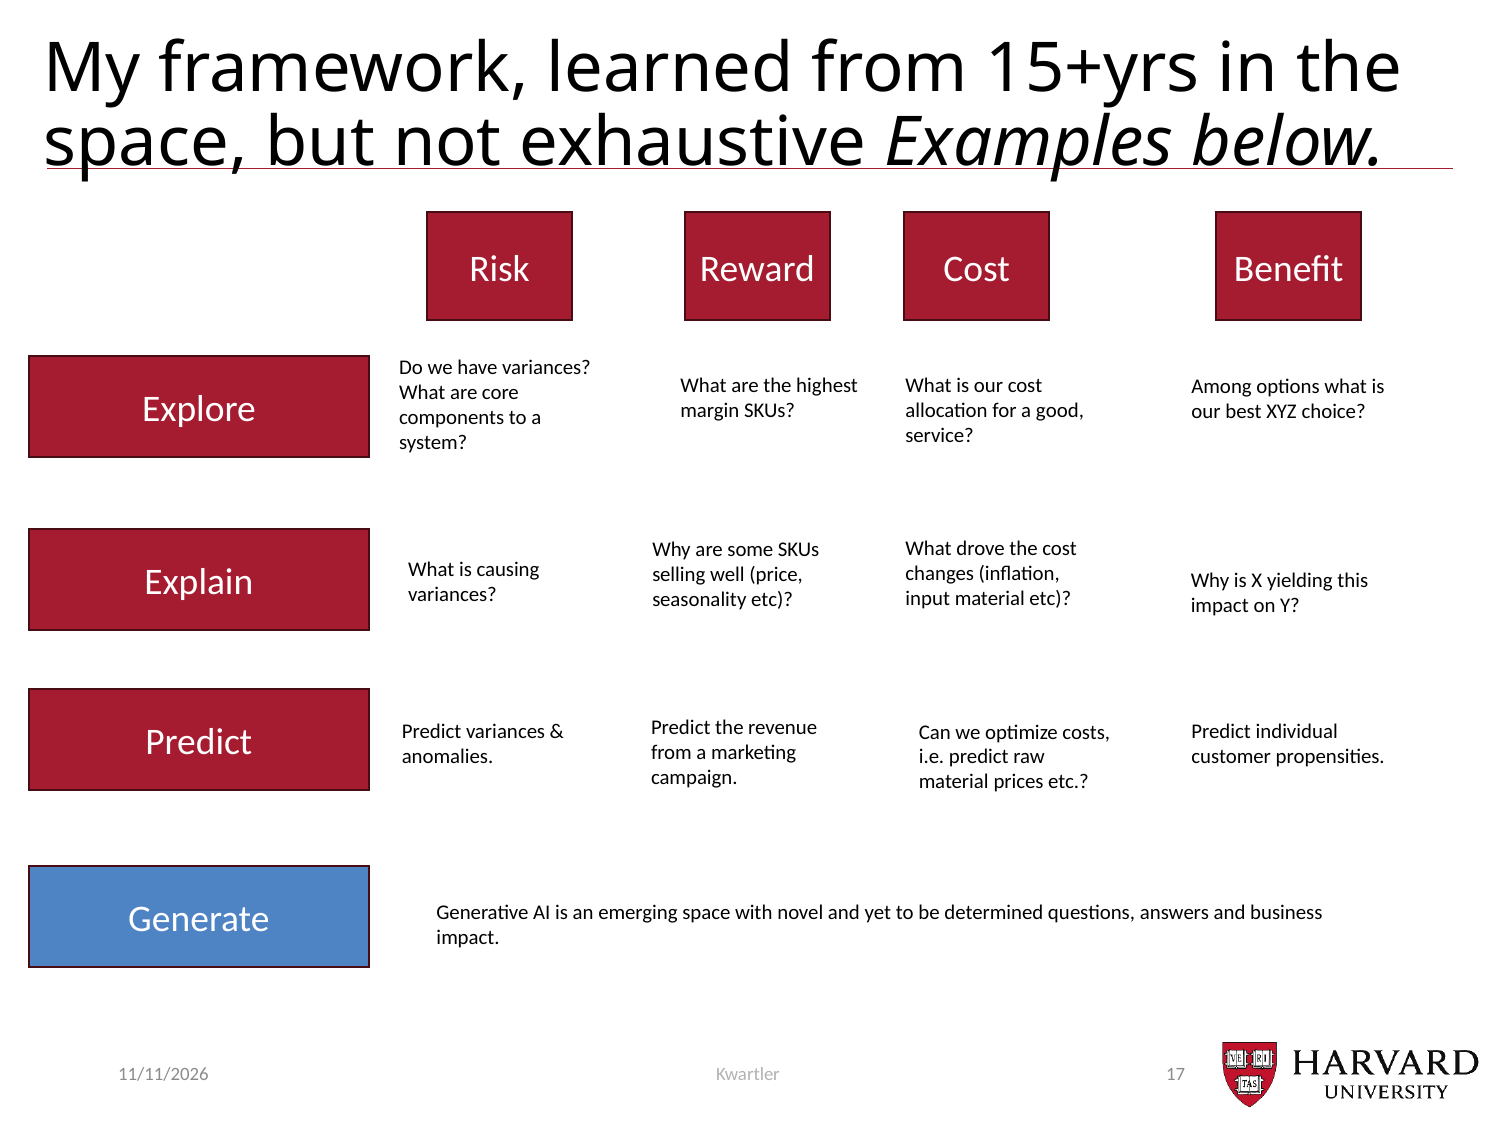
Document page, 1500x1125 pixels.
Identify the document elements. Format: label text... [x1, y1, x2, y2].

text_box Explore [28, 355, 370, 458]
footer Kwartler [496, 1042, 1004, 1103]
text_box What is our cost allocation for a good, service? [890, 364, 1116, 455]
text_box Among options what is our best XYZ choice? [1176, 365, 1402, 431]
text_box Do we have variances? What are core components to a system? [384, 346, 610, 461]
slide_number 17 [1059, 1042, 1200, 1103]
picture [1200, 1024, 1500, 1125]
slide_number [103, 1042, 441, 1103]
text_box Reward [684, 211, 831, 321]
text_box Predict [28, 688, 370, 791]
text_box What drove the cost changes (inflation, input material etc)? [890, 527, 1116, 618]
text_box What are the highest margin SKUs? [665, 364, 890, 430]
text_box Predict variances & anomalies. [387, 710, 613, 776]
text_box Risk [426, 211, 573, 321]
text_box Generate [28, 865, 370, 968]
text_box Cost [903, 211, 1050, 321]
text_box Why is X yielding this impact on Y? [1176, 559, 1402, 625]
text_box Predict the revenue from a marketing campaign. [636, 706, 862, 797]
text_box Explain [28, 528, 370, 631]
text_box Predict individual customer propensities. [1176, 710, 1402, 776]
text_box Generative AI is an emerging space with novel and yet to be determined questions, answers and business impact. [421, 891, 1387, 957]
text_box What is causing variances? [393, 548, 619, 613]
text_box Why are some SKUs selling well (price, seasonality etc)? [637, 527, 863, 618]
text_box Can we optimize costs, i.e. predict raw material prices etc.? [903, 710, 1129, 801]
text_box Benefit [1215, 211, 1362, 321]
title My framework, learned from 15+yrs in the space, but not exhaustive Examples below. [29, 24, 1470, 122]
